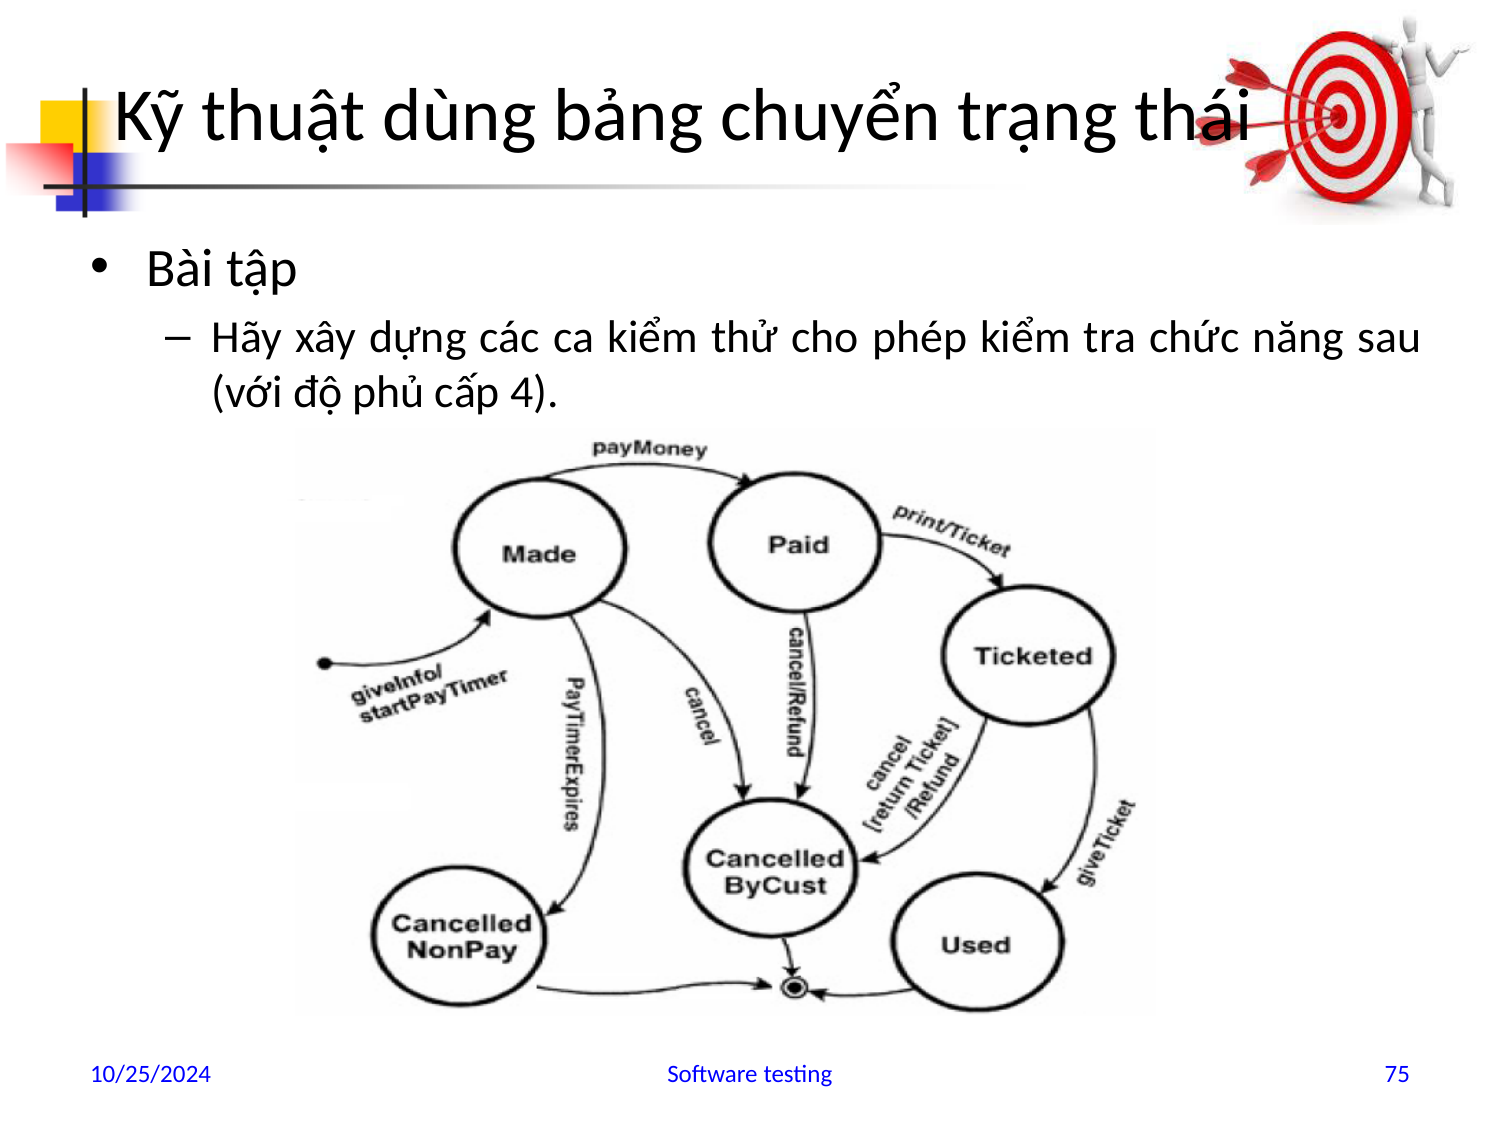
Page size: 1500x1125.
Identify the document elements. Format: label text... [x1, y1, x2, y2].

slide_number 75 [1074, 1042, 1425, 1103]
footer Software testing [512, 1042, 988, 1103]
picture [0, 74, 1091, 232]
picture [287, 428, 1163, 1032]
list Bài tập Hãy xây dựng các ca kiểm thử cho phép kiểm tra chức năng sau (với độ phủ cấp 4). [75, 224, 1438, 1005]
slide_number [75, 1042, 425, 1103]
picture [1174, 0, 1500, 226]
title Kỹ thuật dùng bảng chuyển trạng thái [99, 45, 1169, 175]
